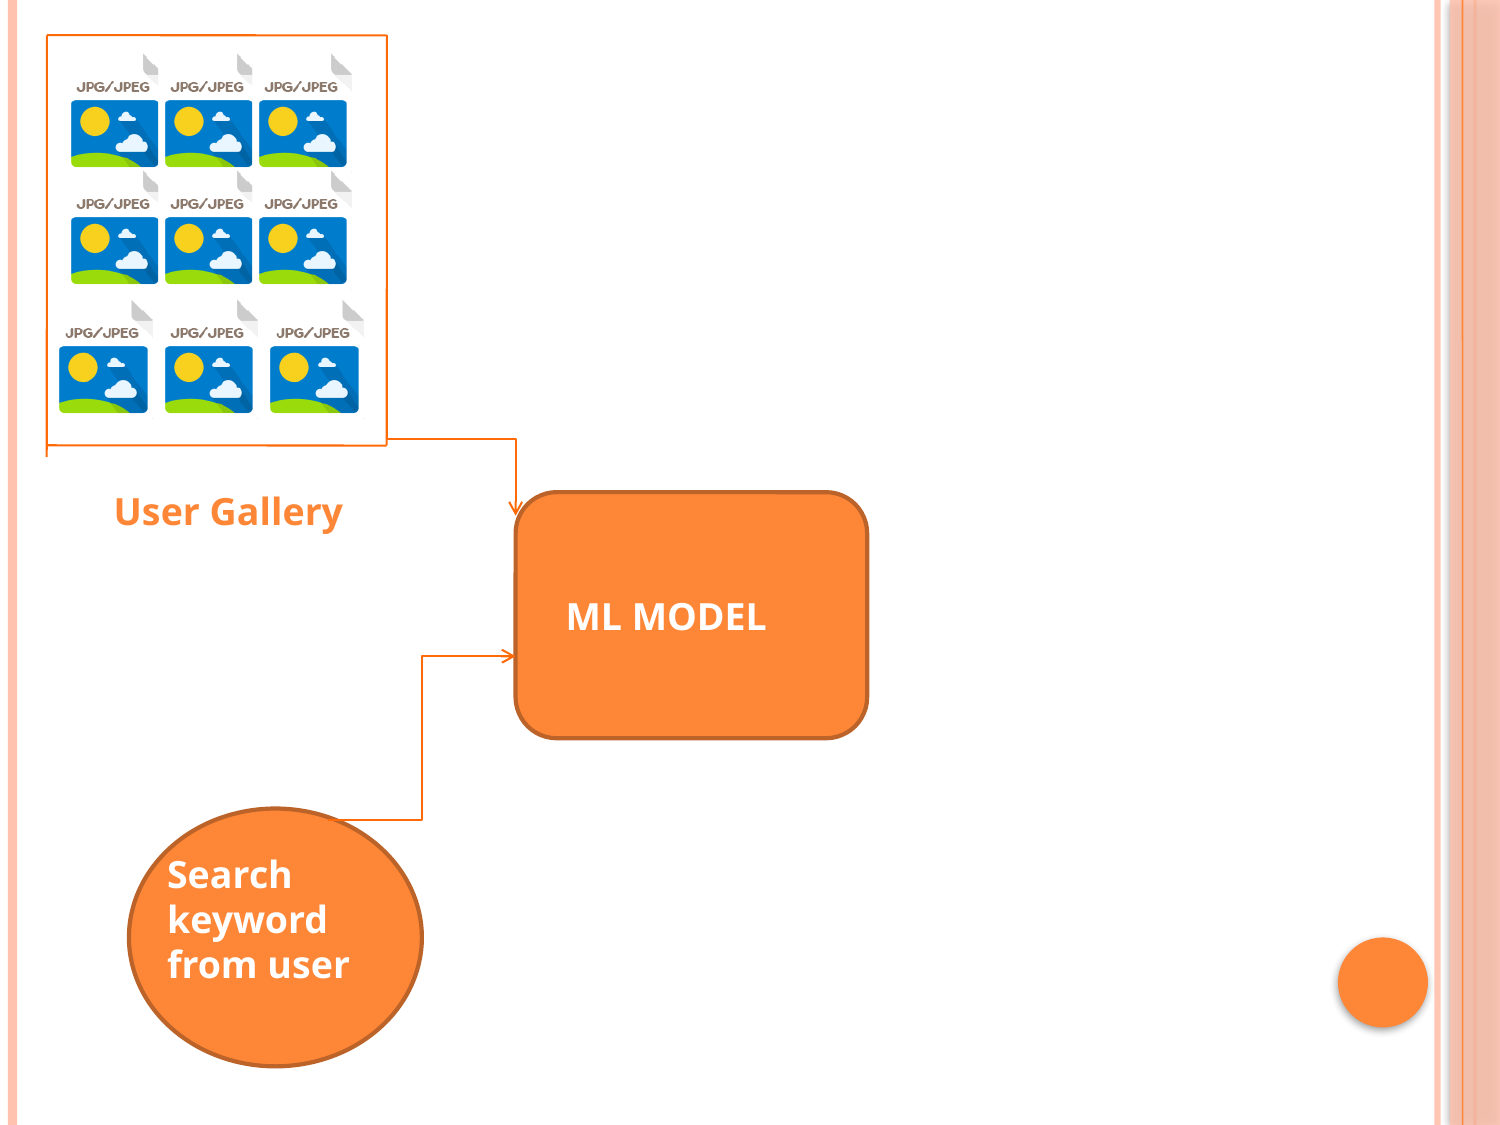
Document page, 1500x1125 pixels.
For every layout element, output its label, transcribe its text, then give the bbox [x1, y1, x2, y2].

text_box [327, 655, 517, 821]
text_box Search keyword from user [152, 843, 399, 994]
text_box [126, 864, 424, 1069]
text_box [172, 806, 379, 843]
picture [46, 46, 364, 423]
text_box [513, 490, 870, 741]
text_box User Gallery [82, 480, 375, 541]
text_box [374, 374, 528, 505]
text_box ML MODEL [550, 585, 833, 646]
